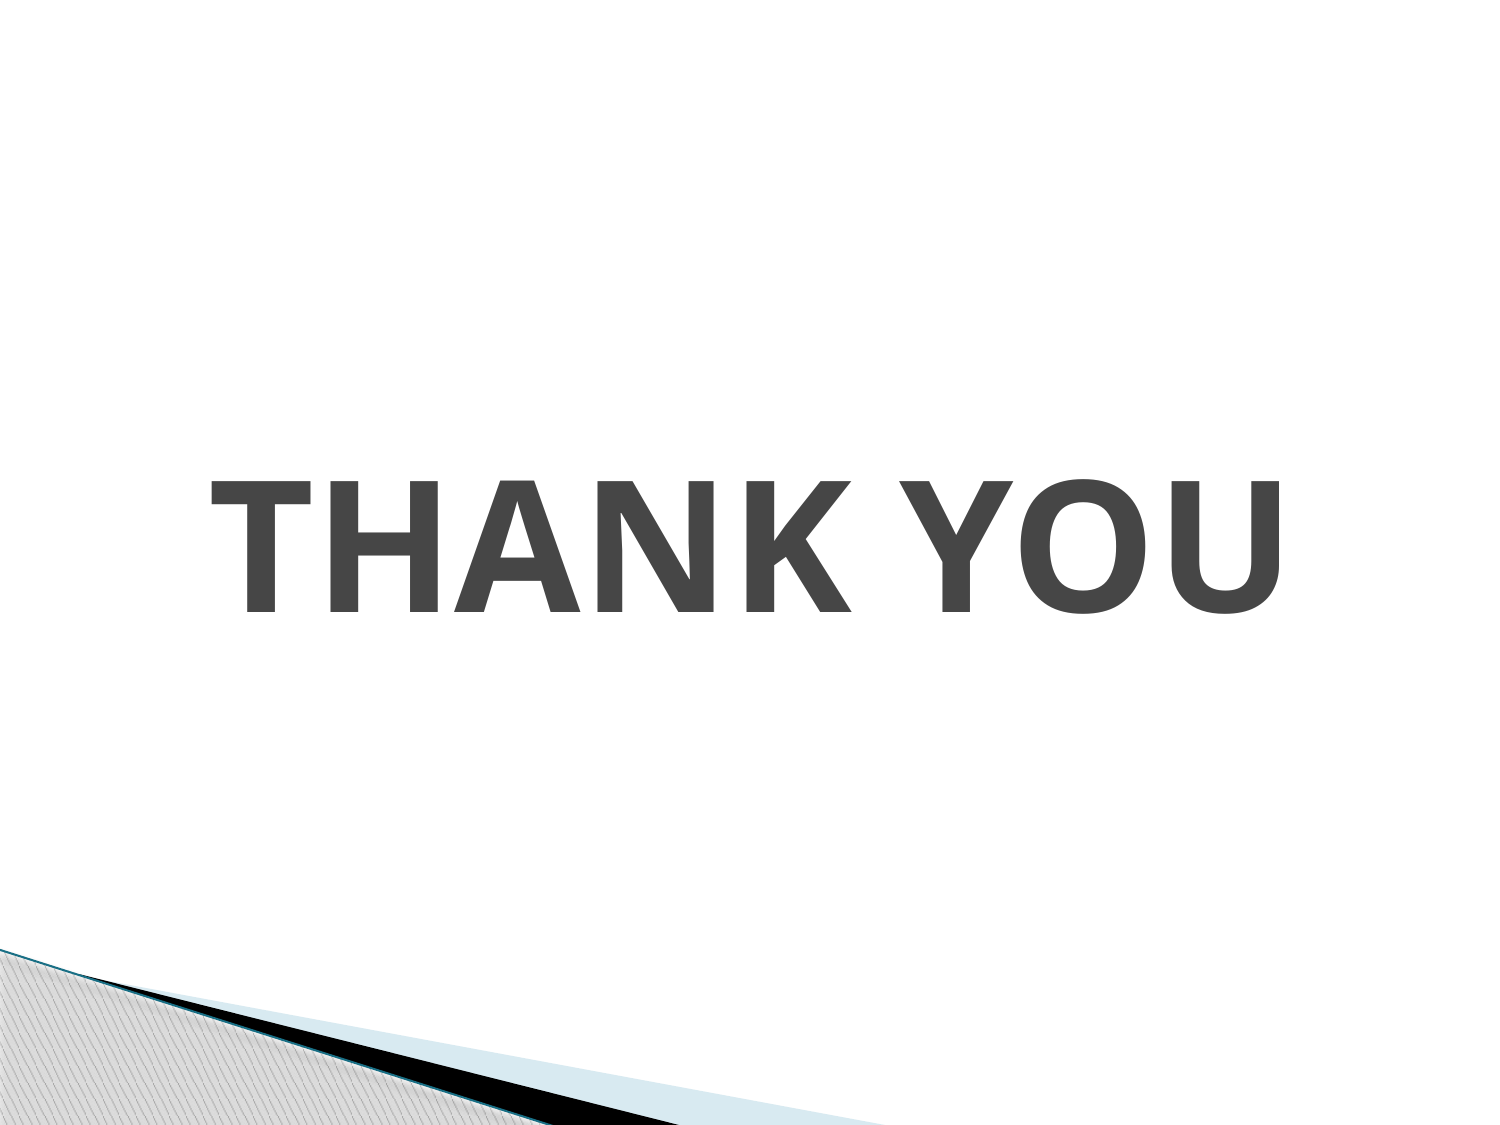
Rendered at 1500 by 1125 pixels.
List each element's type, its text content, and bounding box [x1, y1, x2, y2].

title THANK YOU [76, 373, 1427, 705]
